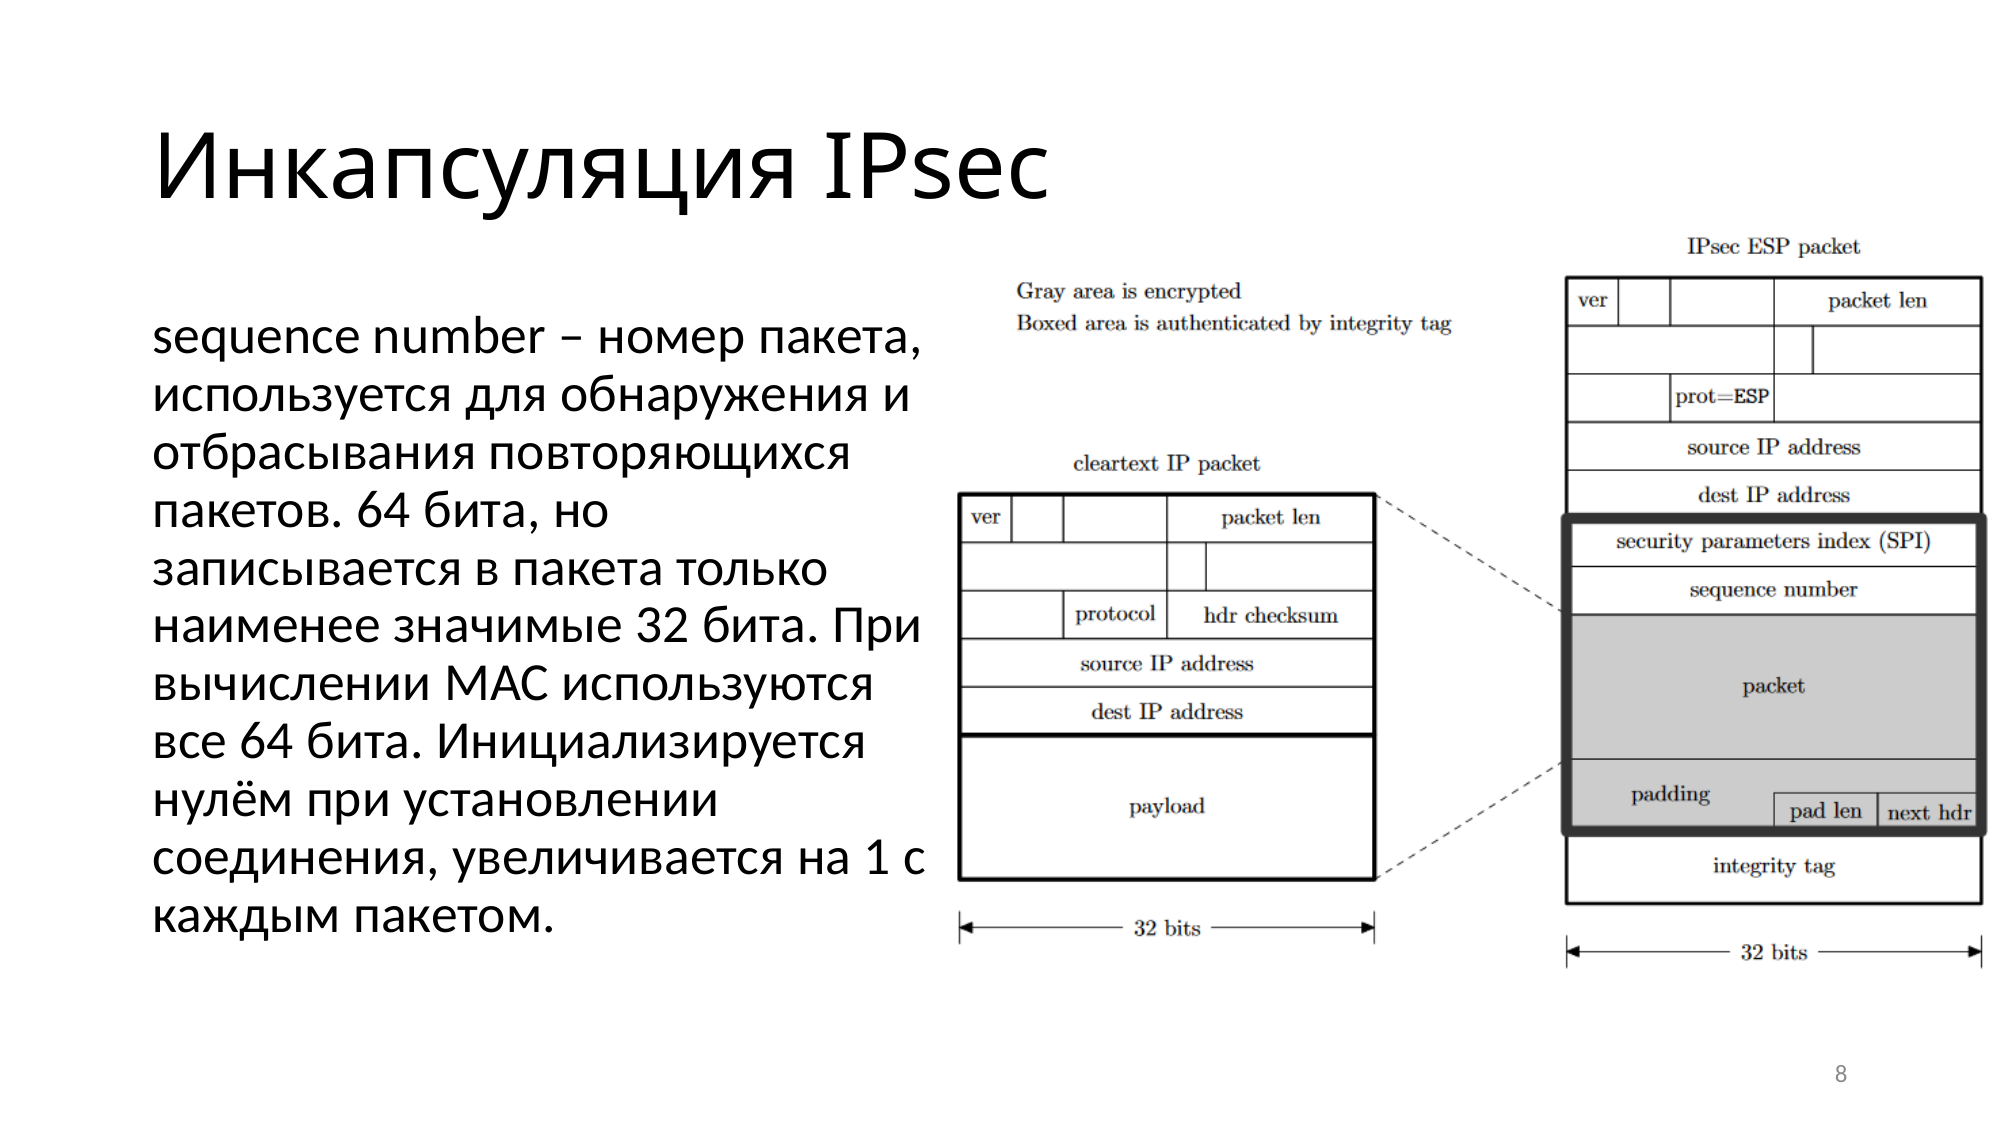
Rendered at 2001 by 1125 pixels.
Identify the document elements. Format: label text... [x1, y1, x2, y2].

list sequence number – номер пакета, используется для обнаружения и отбрасывания повторяющихся пакетов. 64 бита, но записывается в пакета только наименее значимые 32 бита. При вычислении MAC используются все 64 бита. Инициализируется нулём при установлении соединения, увеличивается на 1 с каждым пакетом. [137, 299, 945, 1014]
slide_number 8 [1412, 1042, 1863, 1103]
picture [944, 216, 2000, 977]
title Инкапсуляция IPsec [137, 59, 1863, 278]
